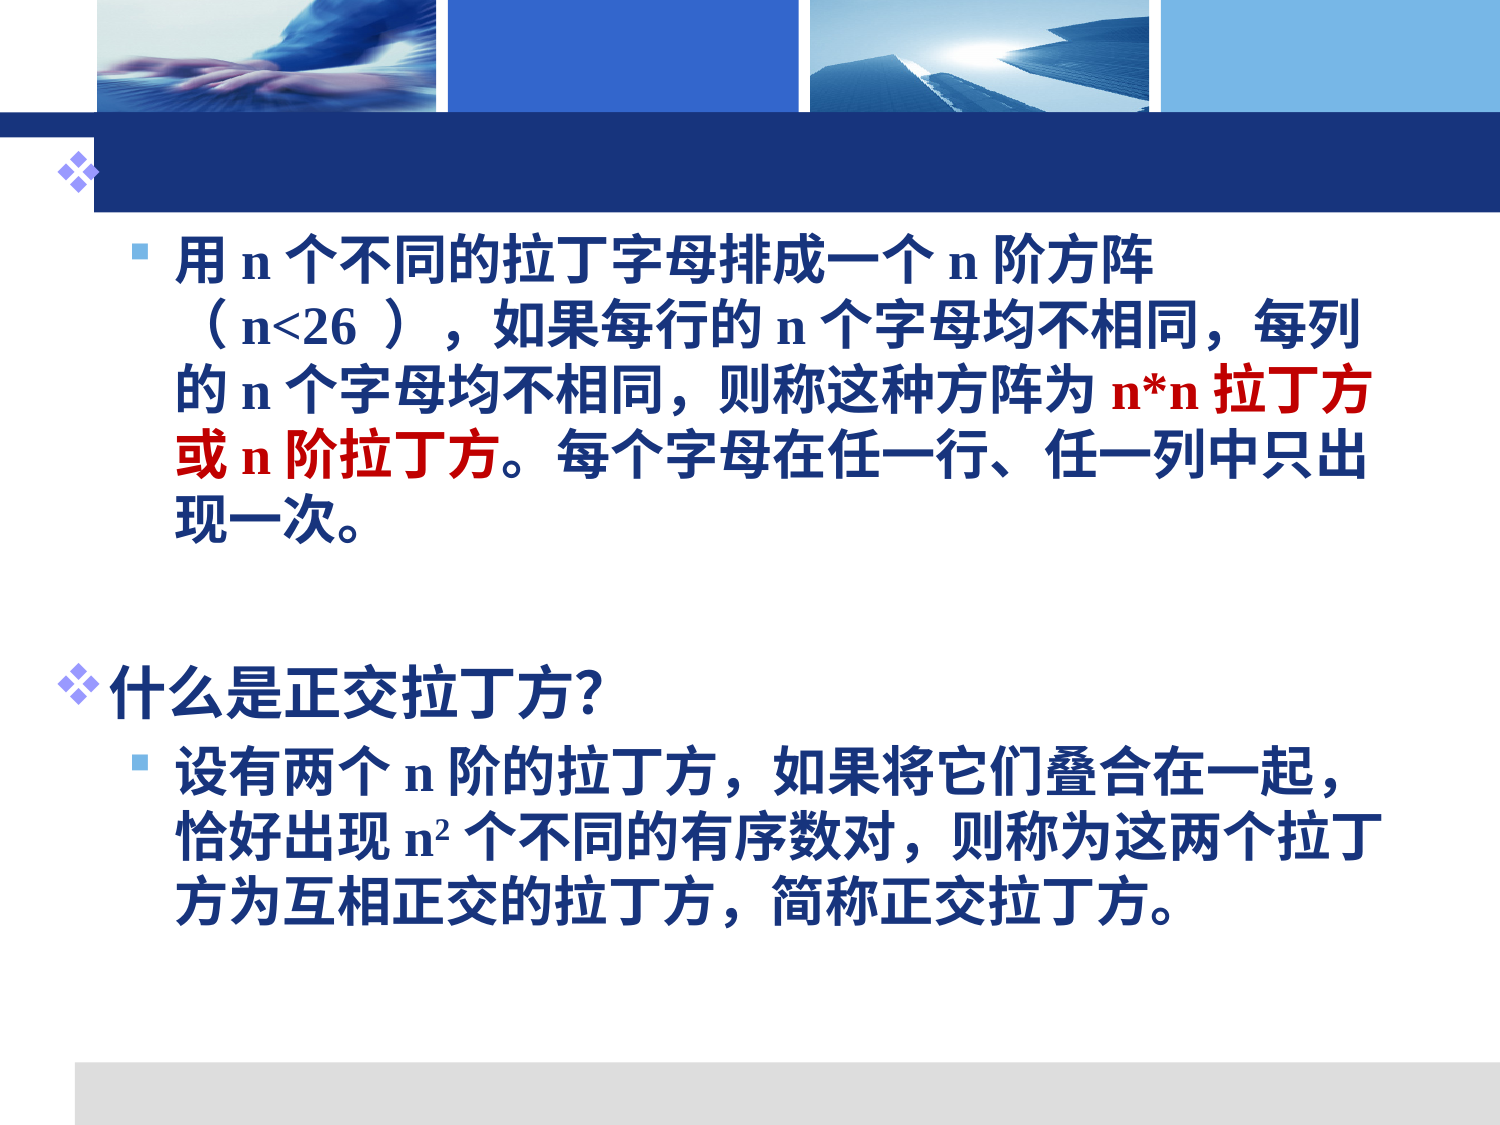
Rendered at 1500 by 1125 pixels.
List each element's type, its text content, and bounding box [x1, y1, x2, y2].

list 什么是n阶拉丁方？ 用n个不同的拉丁字母排成一个n阶方阵（n<26 ），如果每行的n个字母均不相同，每列的n个字母均不相同，则称这种方阵为n*n拉丁方或n阶拉丁方。每个字母在任一行、任一列中只出现一次。 什么是正交拉丁方？ 设有两个n阶的拉丁方，如果将它们叠合在一起，恰好出现n2个不同的有序数对，则称为这两个拉丁方为互相正交的拉丁方，简称正交拉丁方。 [37, 137, 1426, 988]
picture [810, 0, 1150, 112]
picture [97, 0, 437, 112]
